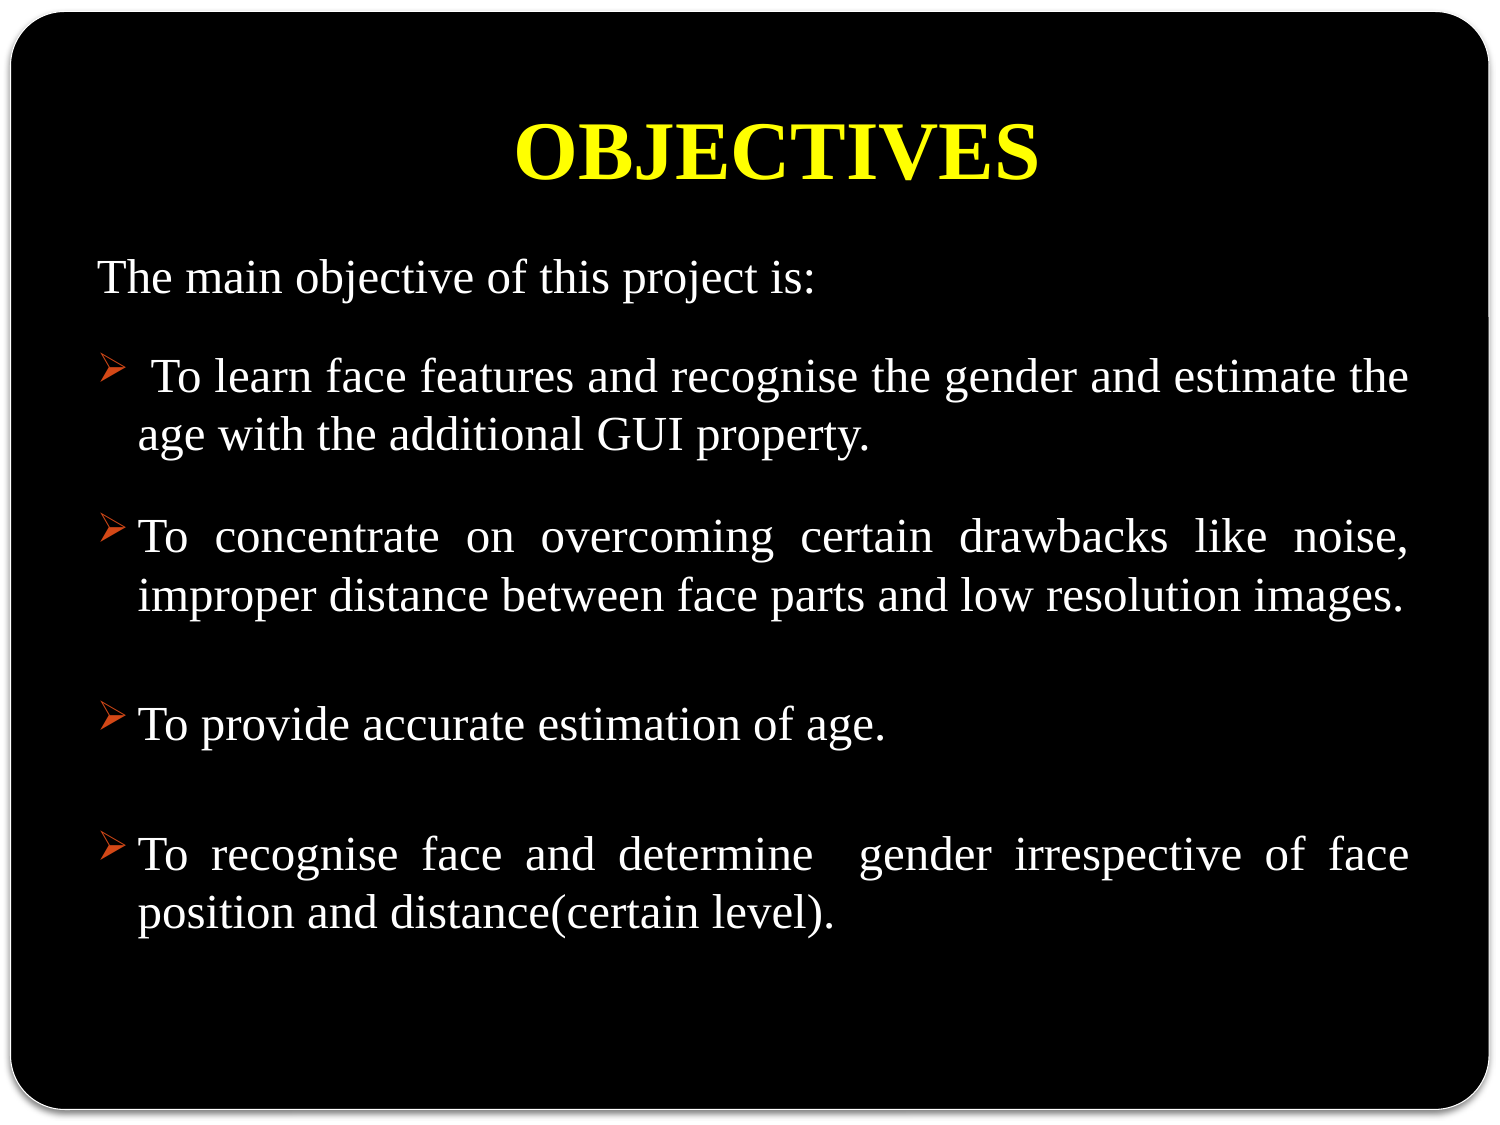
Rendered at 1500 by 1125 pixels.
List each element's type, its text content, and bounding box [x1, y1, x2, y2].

title OBJECTIVES [150, 45, 1425, 211]
list The main objective of this project is: To learn face features and recognise the gender and estimate the age with the additional GUI property. To concentrate on overcoming certain drawbacks like noise, improper distance between face parts and low resolution images. To provide accurate estimation of age. To recognise face and determine gender irrespective of face position and distance(certain level). [82, 237, 1425, 988]
